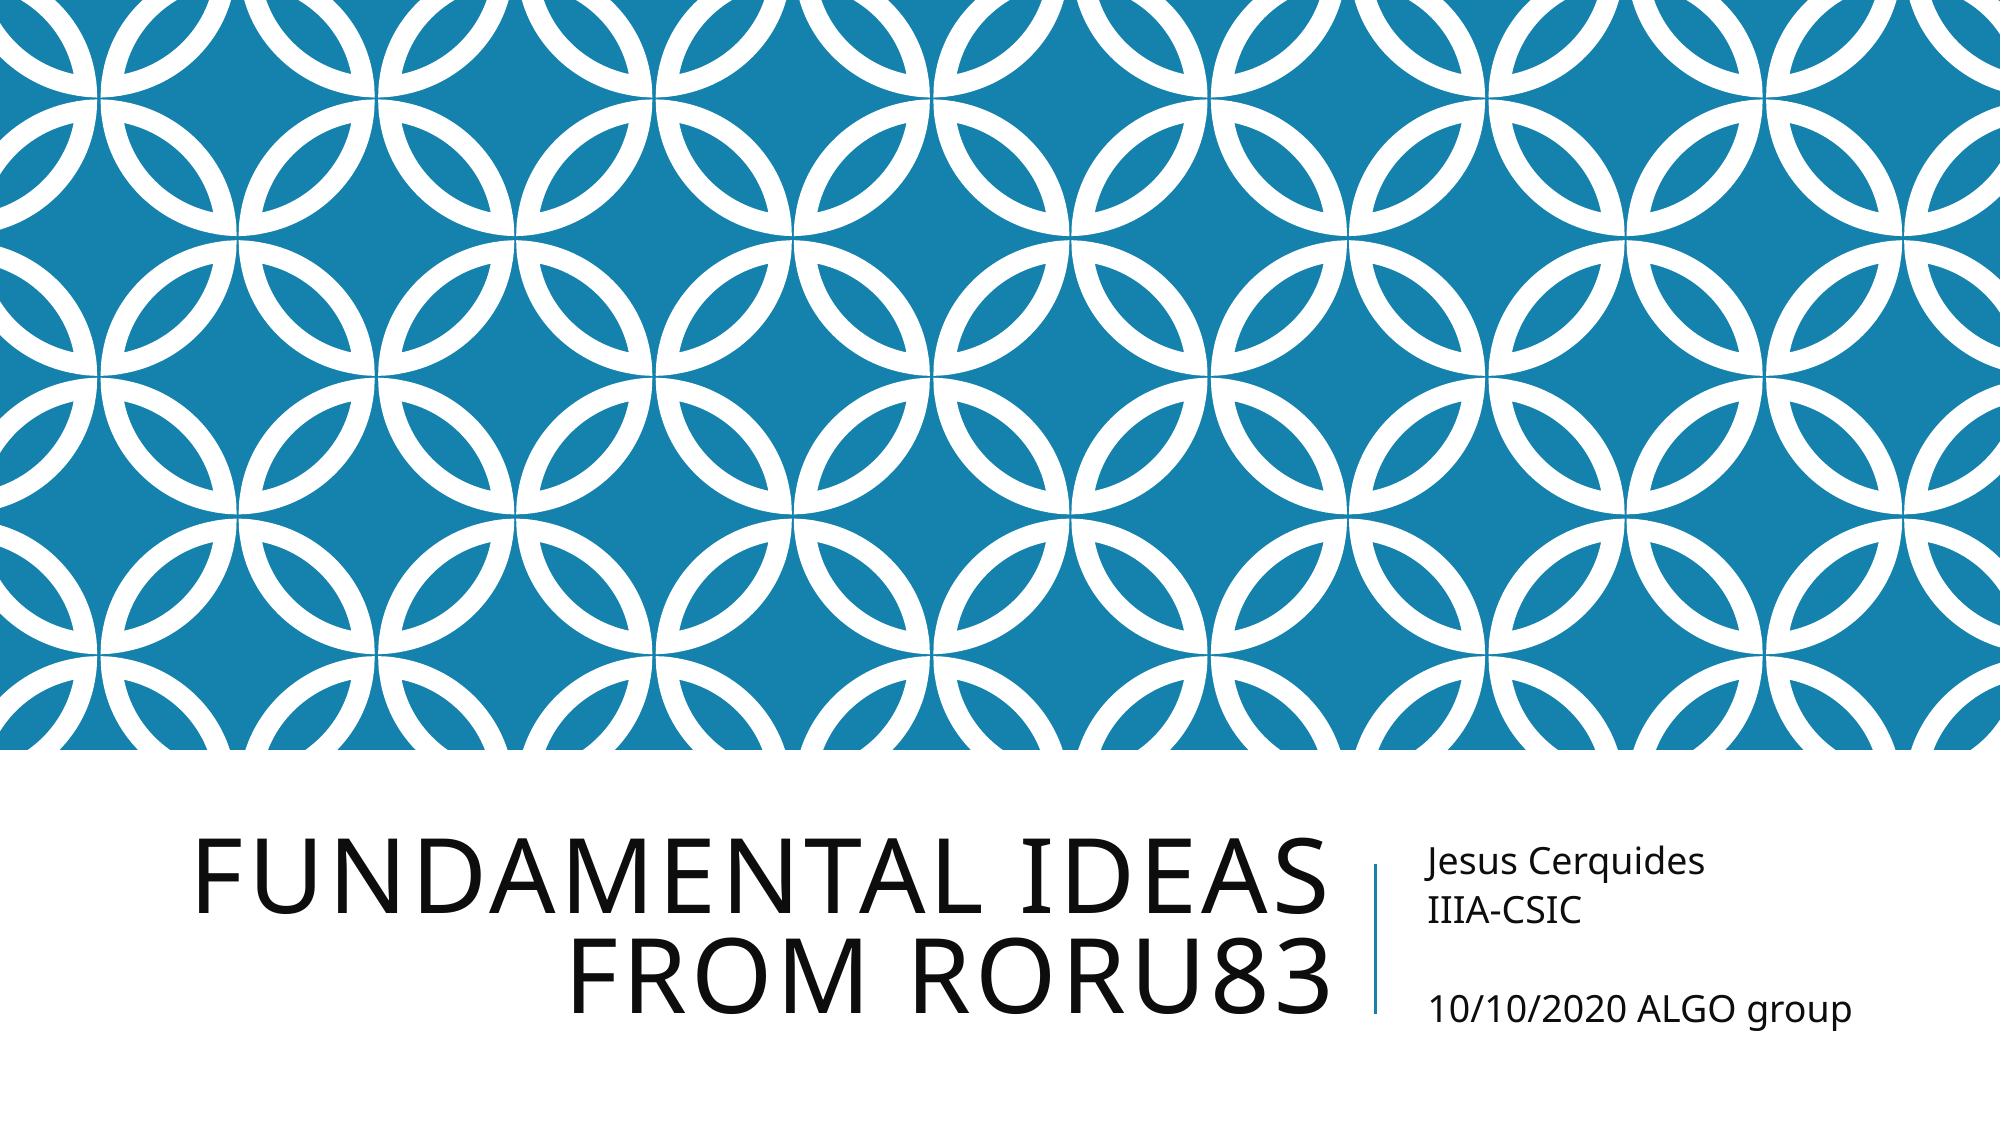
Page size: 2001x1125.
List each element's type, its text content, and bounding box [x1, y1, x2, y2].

title Fundamental ideas from RoRu83 [75, 813, 1350, 1054]
subtitle Jesus Cerquides IIIA-CSIC 10/10/2020 ALGO group [1412, 813, 1938, 1054]
